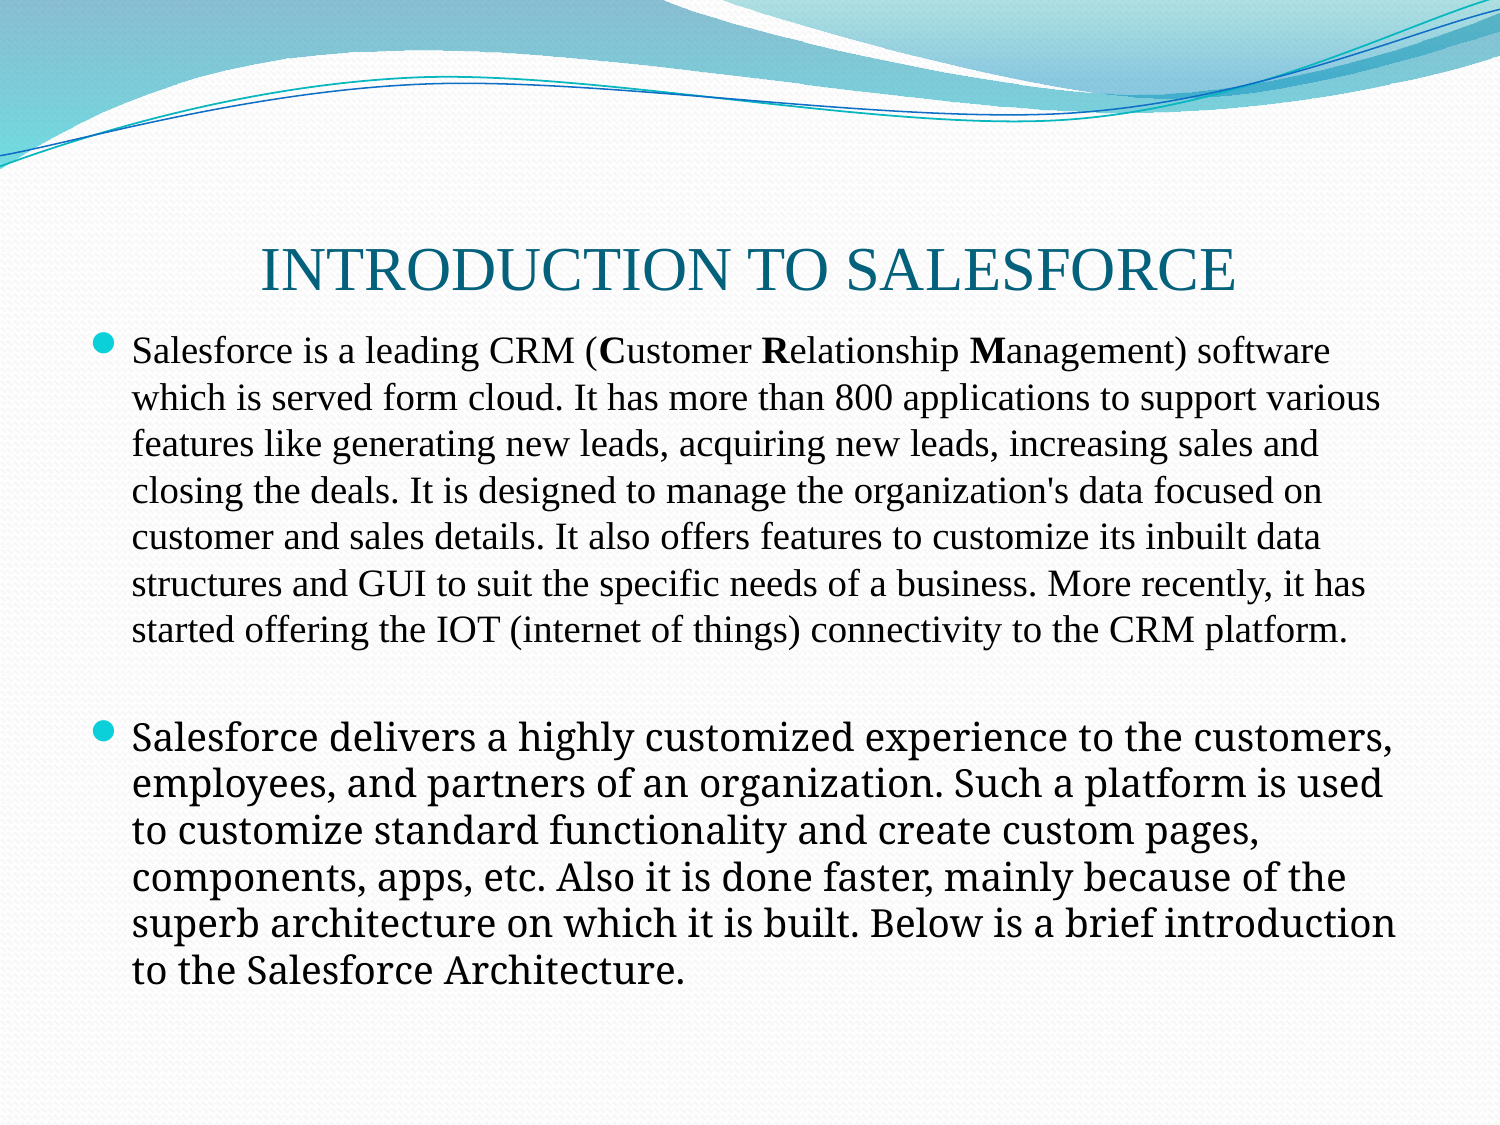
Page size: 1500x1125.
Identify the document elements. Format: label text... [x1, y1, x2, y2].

title INTRODUCTION TO SALESFORCE [75, 115, 1425, 303]
list Salesforce is a leading CRM (Customer Relationship Management) software which is served form cloud. It has more than 800 applications to support various features like generating new leads, acquiring new leads, increasing sales and closing the deals. It is designed to manage the organization's data focused on customer and sales details. It also offers features to customize its inbuilt data structures and GUI to suit the specific needs of a business. More recently, it has started offering the IOT (internet of things) connectivity to the CRM platform. Salesforce delivers a highly customized experience to the customers, employees, and partners of an organization. Such a platform is used to customize standard functionality and create custom pages, components, apps, etc. Also it is done faster, mainly because of the superb architecture on which it is built. Below is a brief introduction to the Salesforce Architecture. [75, 317, 1425, 1038]
